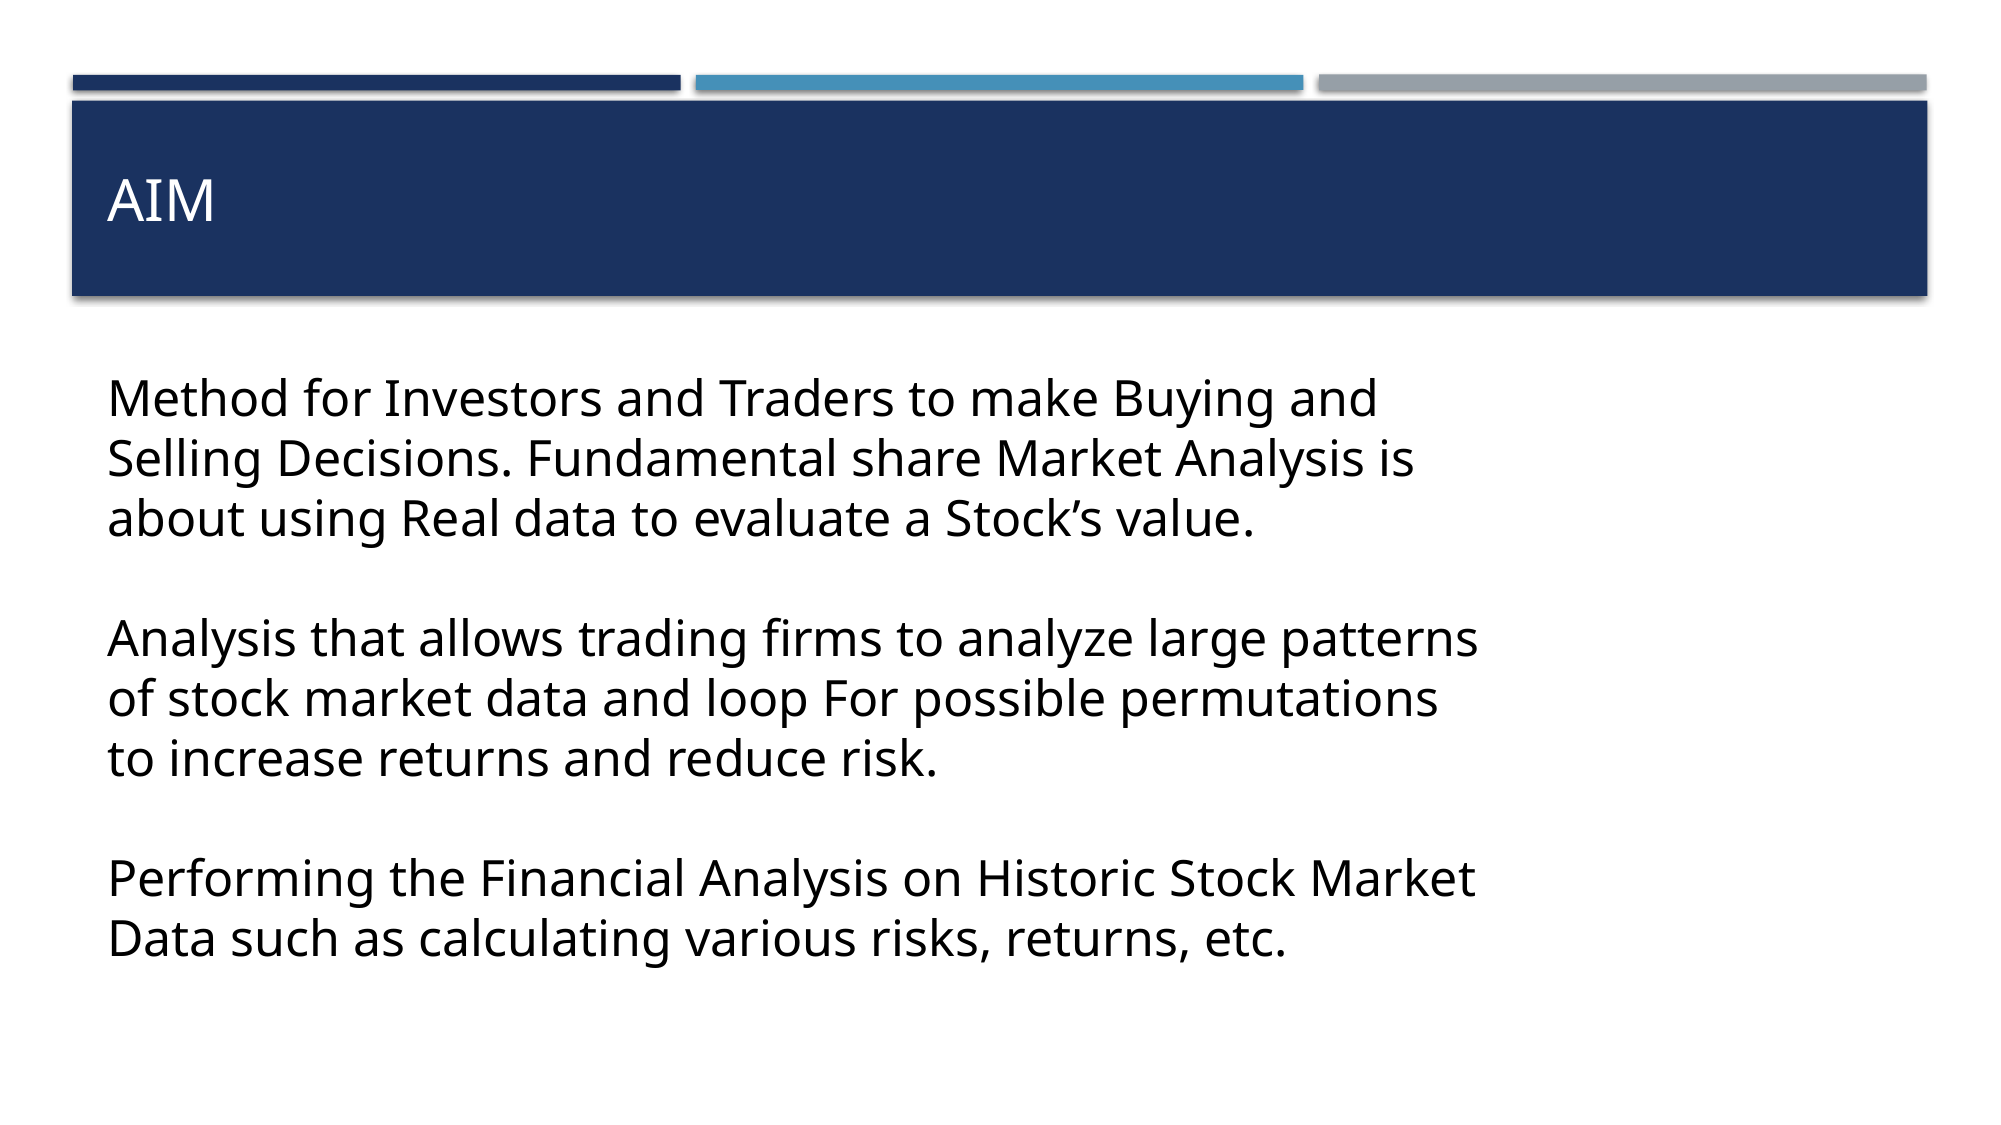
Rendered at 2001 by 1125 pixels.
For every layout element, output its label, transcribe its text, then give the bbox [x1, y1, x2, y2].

text_box Method for Investors and Traders to make Buying and Selling Decisions. Fundamental share Market Analysis is about using Real data to evaluate a Stock’s value. Analysis that allows trading firms to analyze large patterns of stock market data and loop For possible permutations to increase returns and reduce risk. Performing the Financial Analysis on Historic Stock Market Data such as calculating various risks, returns, etc. [92, 359, 1499, 974]
title Aim [92, 73, 1902, 241]
